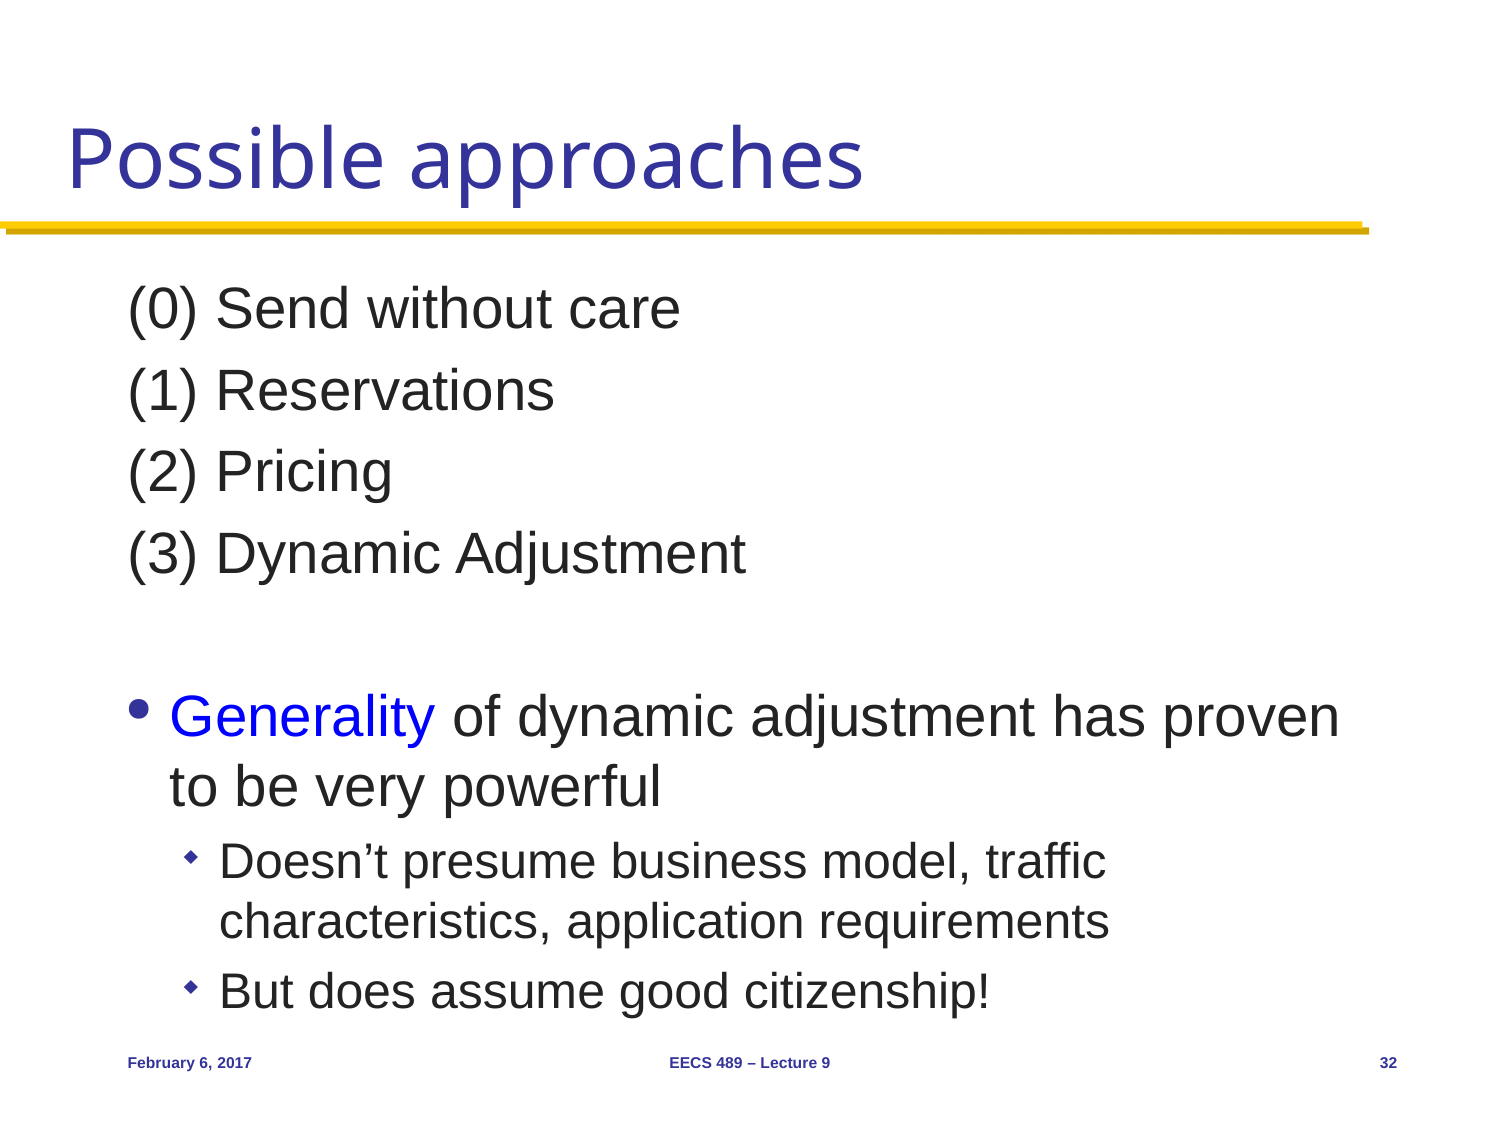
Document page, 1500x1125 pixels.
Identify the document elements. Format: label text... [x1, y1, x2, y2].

title Possible approaches [49, 24, 1451, 213]
list (0) Send without care (1) Reservations (2) Pricing (3) Dynamic Adjustment Generality of dynamic adjustment has proven to be very powerful Doesn’t presume business model, traffic characteristics, application requirements But does assume good citizenship! [112, 262, 1413, 988]
slide_number 32 [1312, 1024, 1413, 1101]
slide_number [112, 1024, 426, 1101]
footer EECS 489 – Lecture 9 [512, 1024, 988, 1101]
